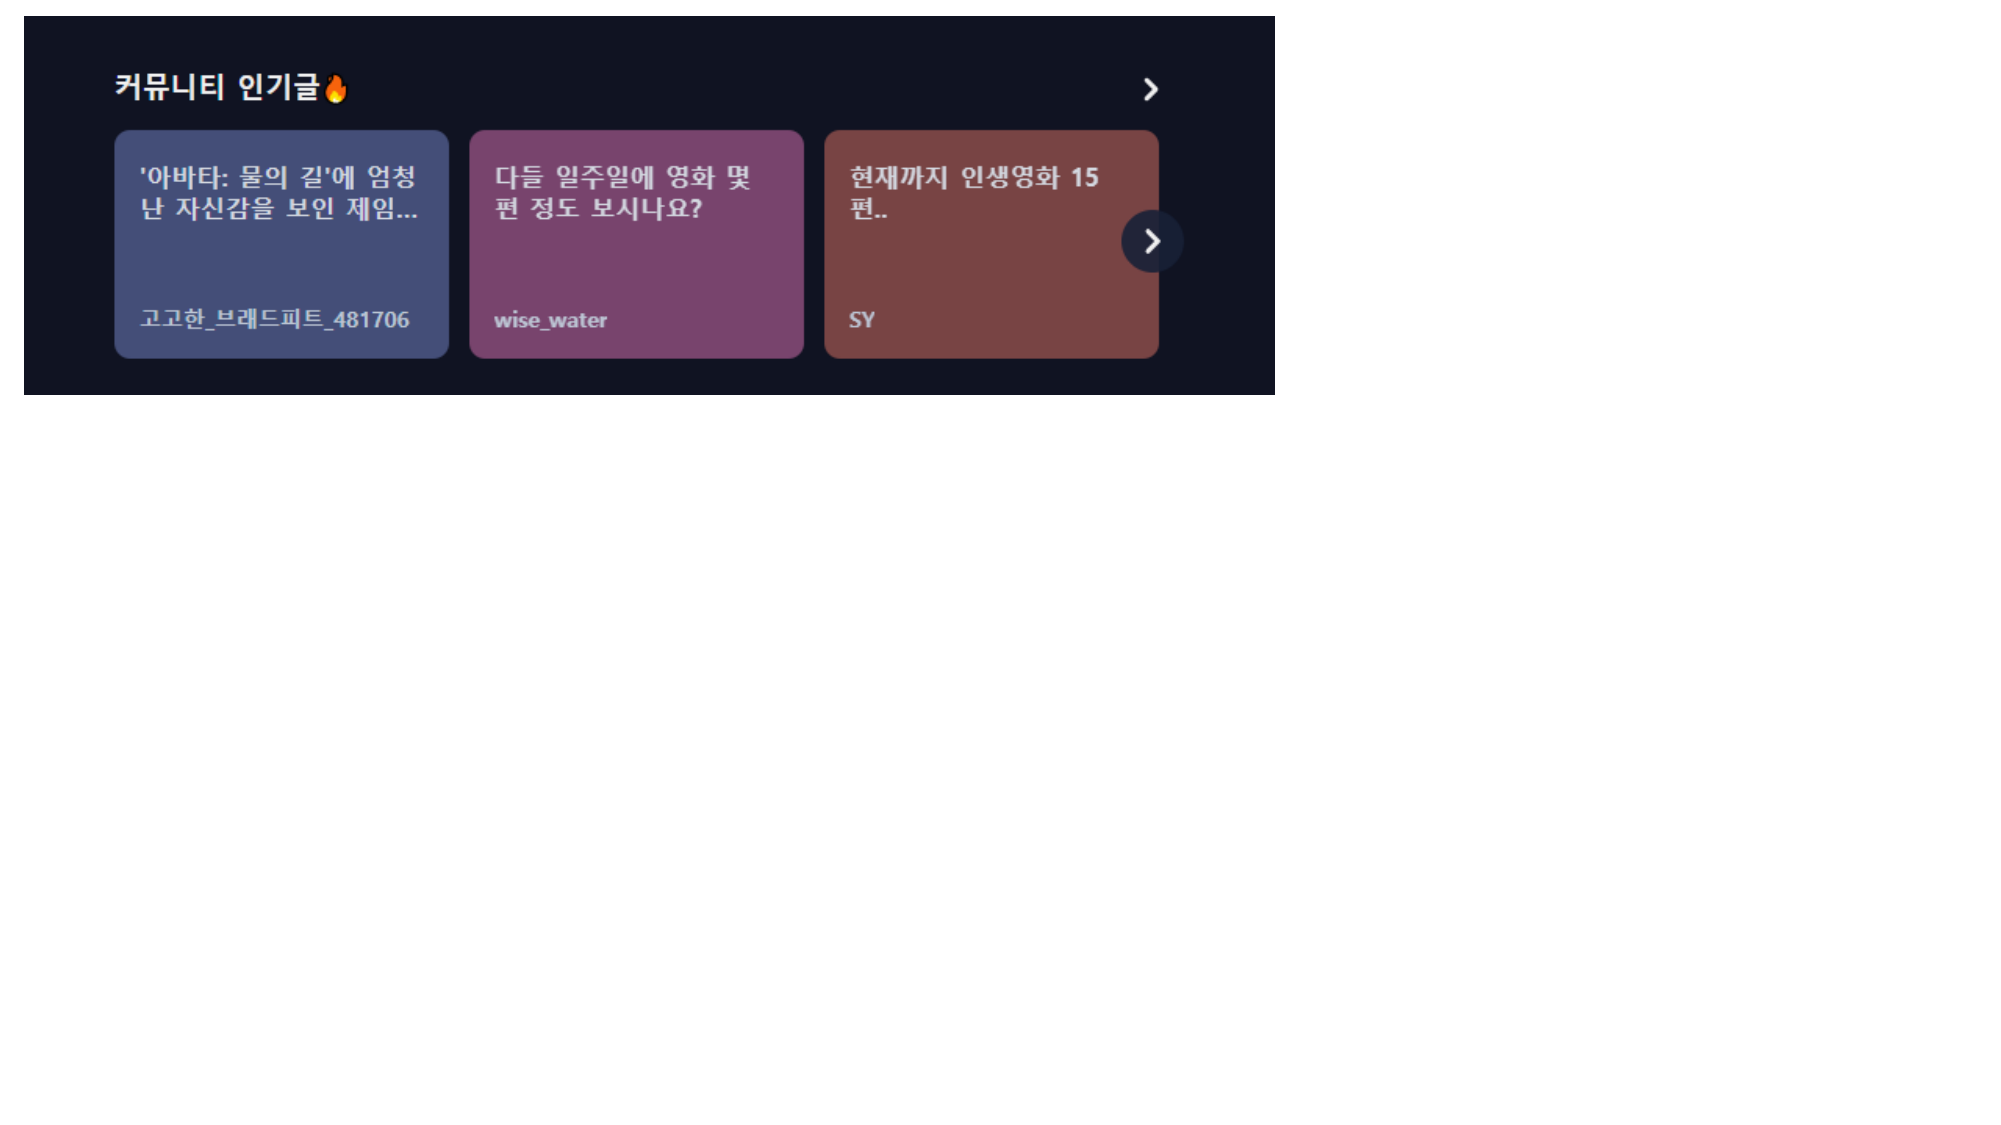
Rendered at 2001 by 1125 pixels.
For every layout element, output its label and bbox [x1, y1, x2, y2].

picture [24, 16, 1275, 395]
